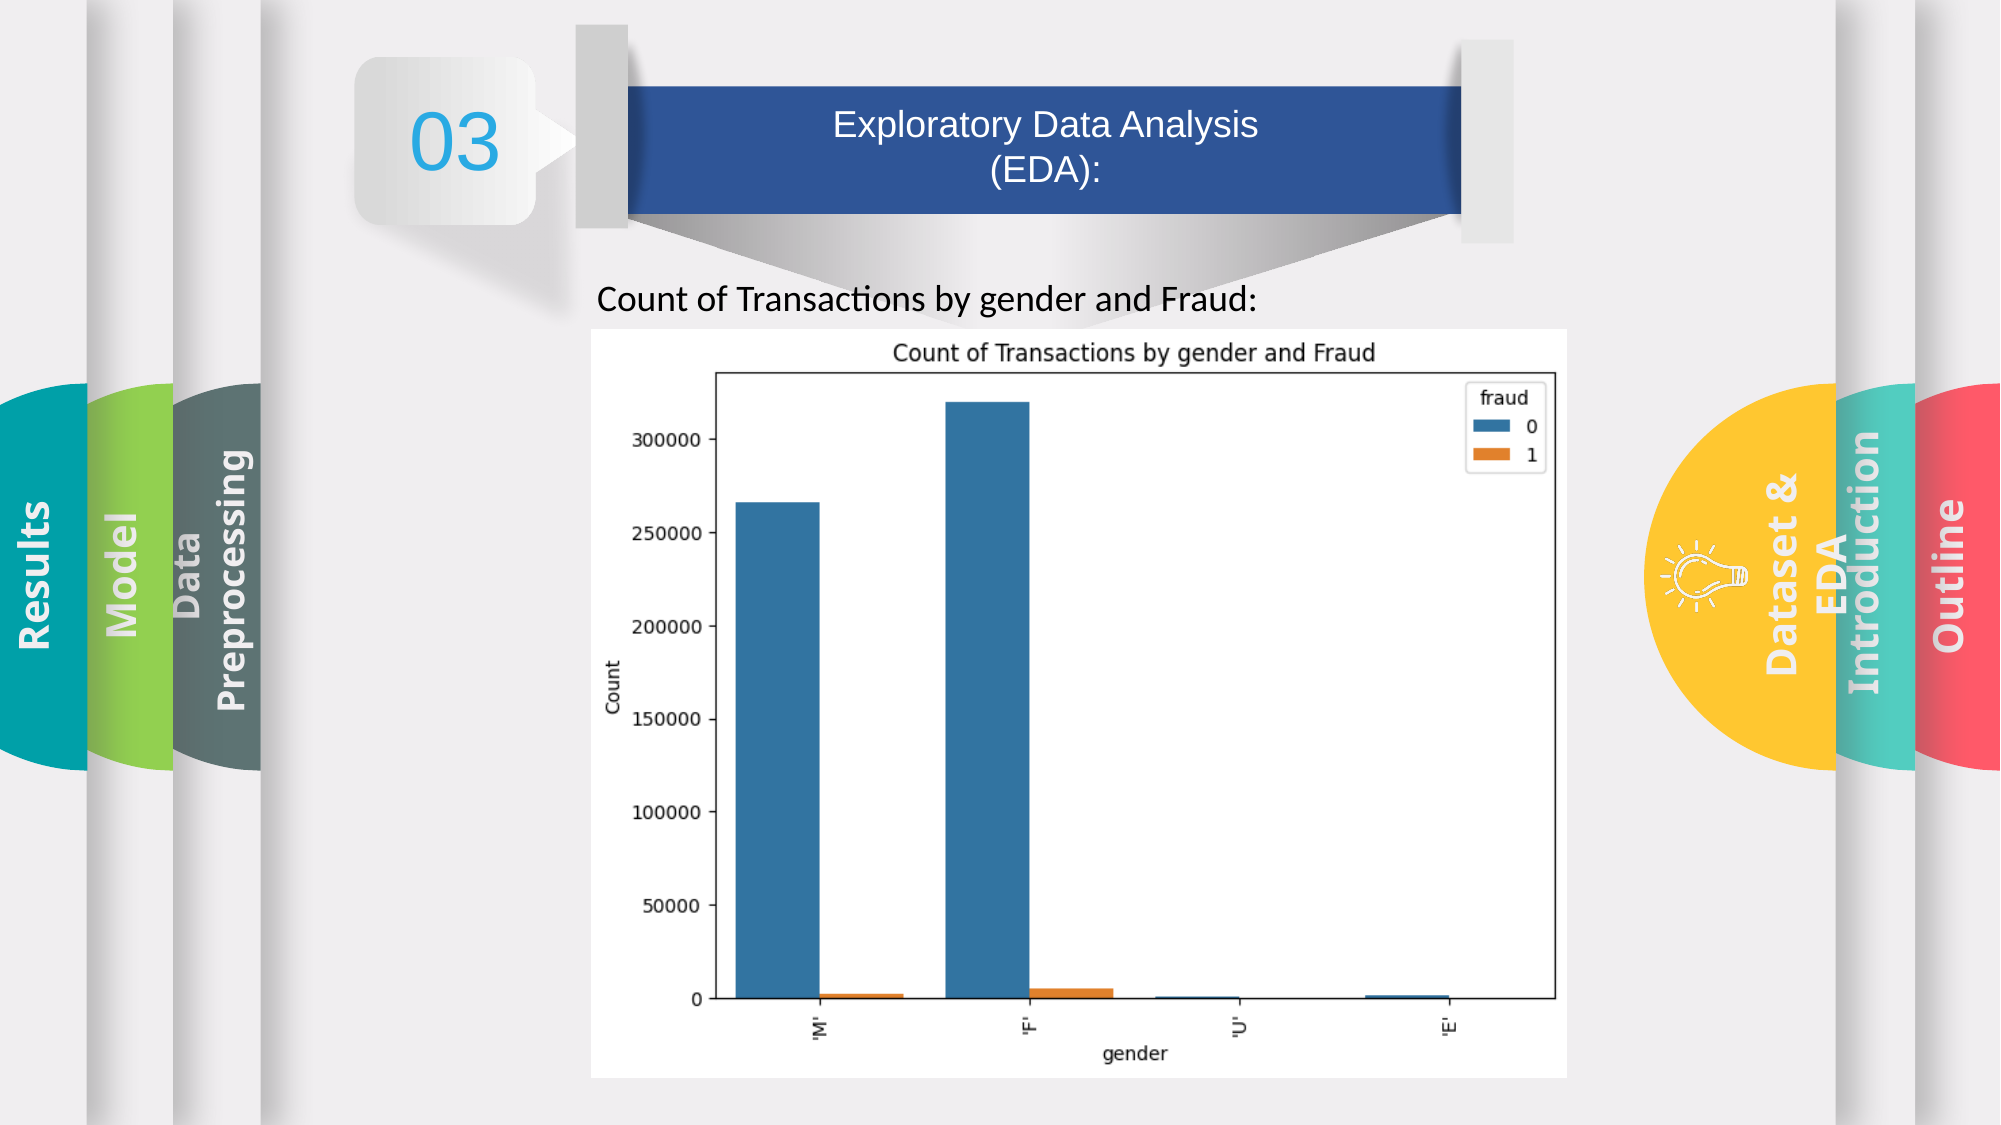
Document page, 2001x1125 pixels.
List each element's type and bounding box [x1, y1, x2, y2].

text_box [1916, 0, 2000, 1125]
text_box [261, 0, 1836, 1125]
picture [591, 329, 1567, 1078]
text_box [88, 0, 173, 1125]
text_box [1836, 0, 1916, 1125]
text_box [173, 0, 261, 1125]
text_box [0, 0, 88, 1125]
text_box [333, 24, 1514, 361]
